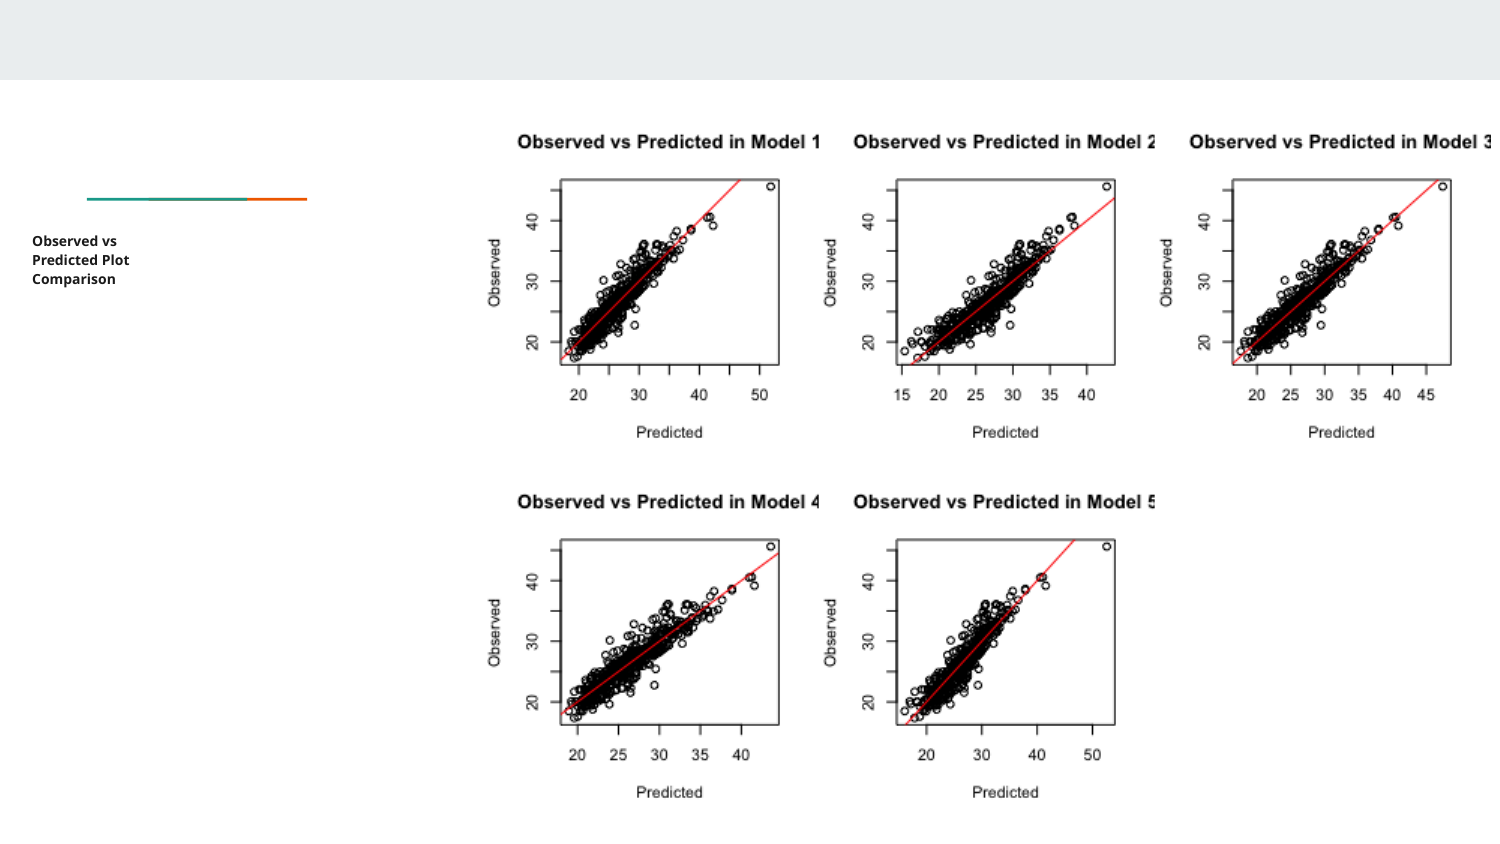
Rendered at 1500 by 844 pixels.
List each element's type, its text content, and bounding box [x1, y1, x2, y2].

picture [483, 101, 1491, 822]
title Observed vs Predicted Plot Comparison [17, 216, 478, 305]
